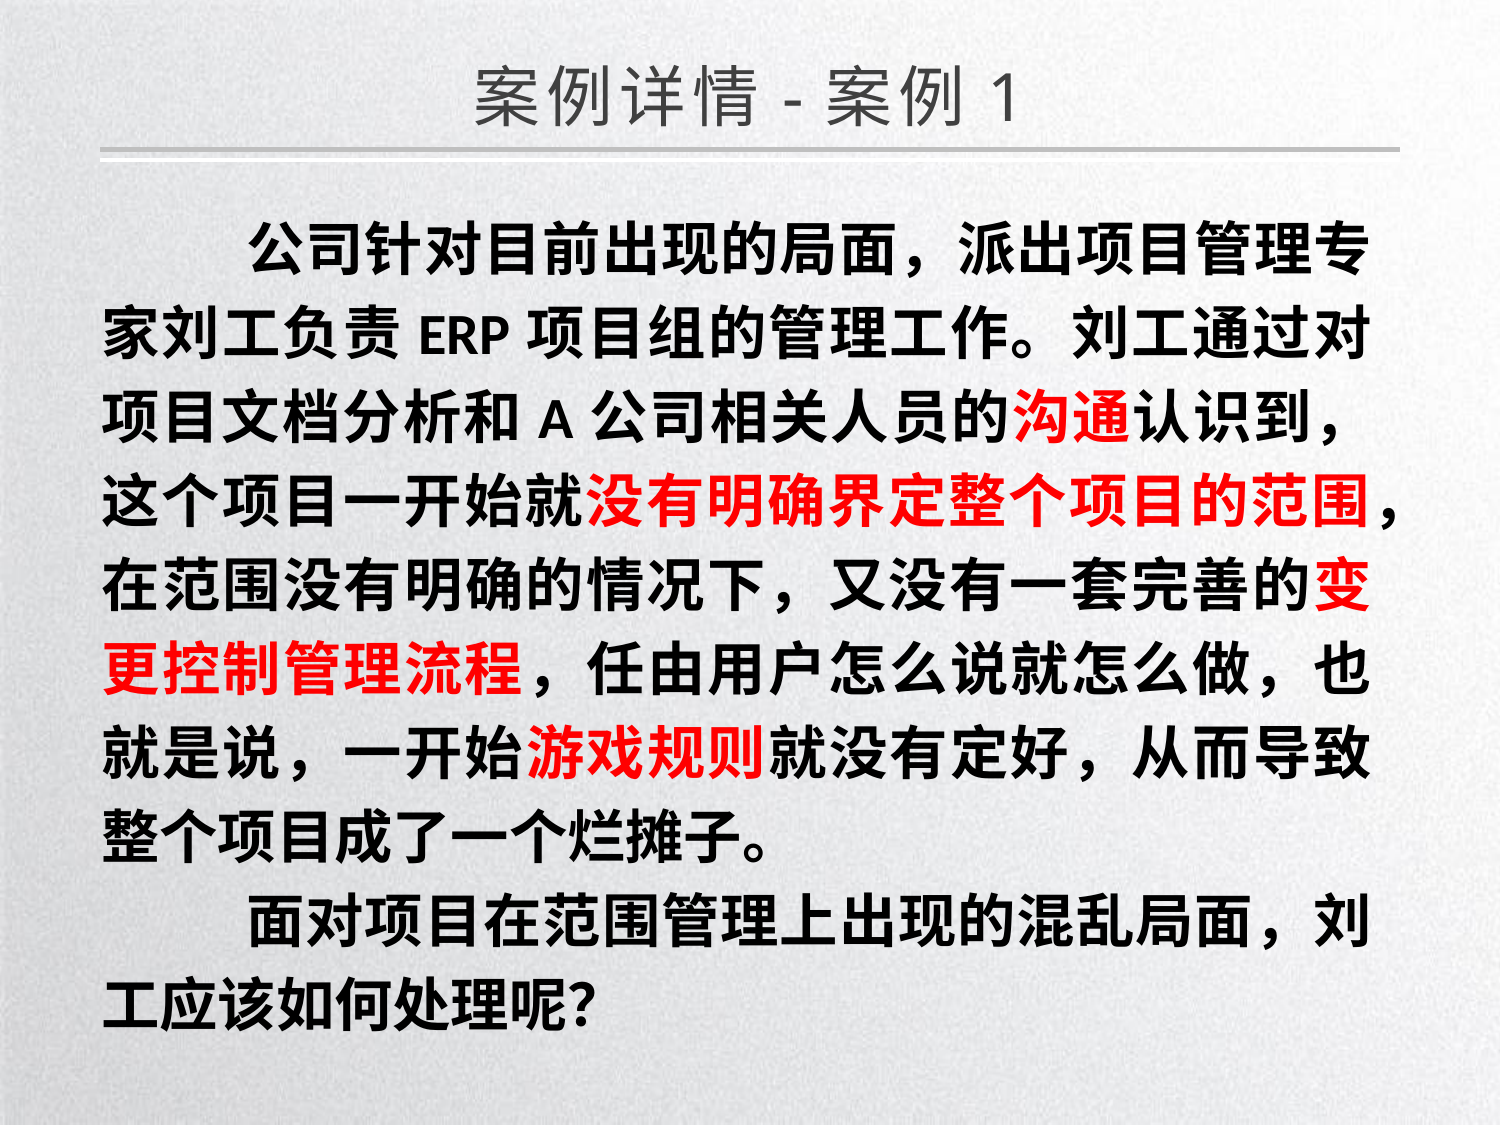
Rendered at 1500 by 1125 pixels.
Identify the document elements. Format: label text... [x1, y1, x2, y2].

text_box 公司针对目前出现的局面，派出项目管理专家刘工负责ERP项目组的管理工作。刘工通过对项目文档分析和A公司相关人员的沟通认识到，这个项目一开始就没有明确界定整个项目的范围，在范围没有明确的情况下，又没有一套完善的变更控制管理流程，任由用户怎么说就怎么做，也就是说，一开始游戏规则就没有定好，从而导致整个项目成了一个烂摊子。 面对项目在范围管理上出现的混乱局面，刘工应该如何处理呢？ [86, 190, 1387, 1046]
picture [0, 0, 1500, 1125]
text_box 案例详情-案例1 [459, 47, 1041, 143]
